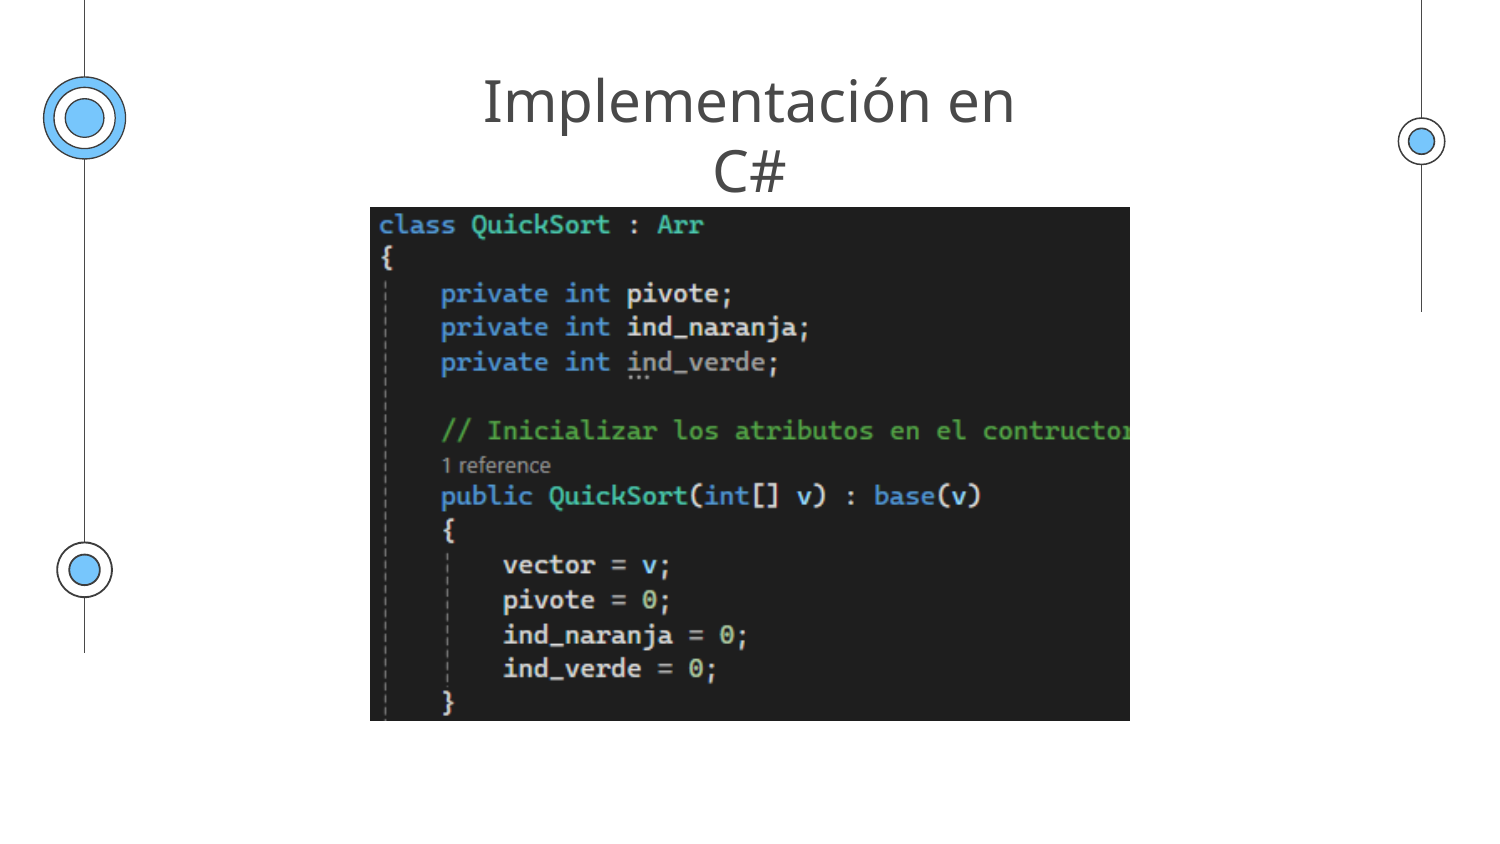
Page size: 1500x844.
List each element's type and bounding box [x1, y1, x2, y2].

title [442, 49, 1058, 144]
picture [370, 206, 1130, 721]
